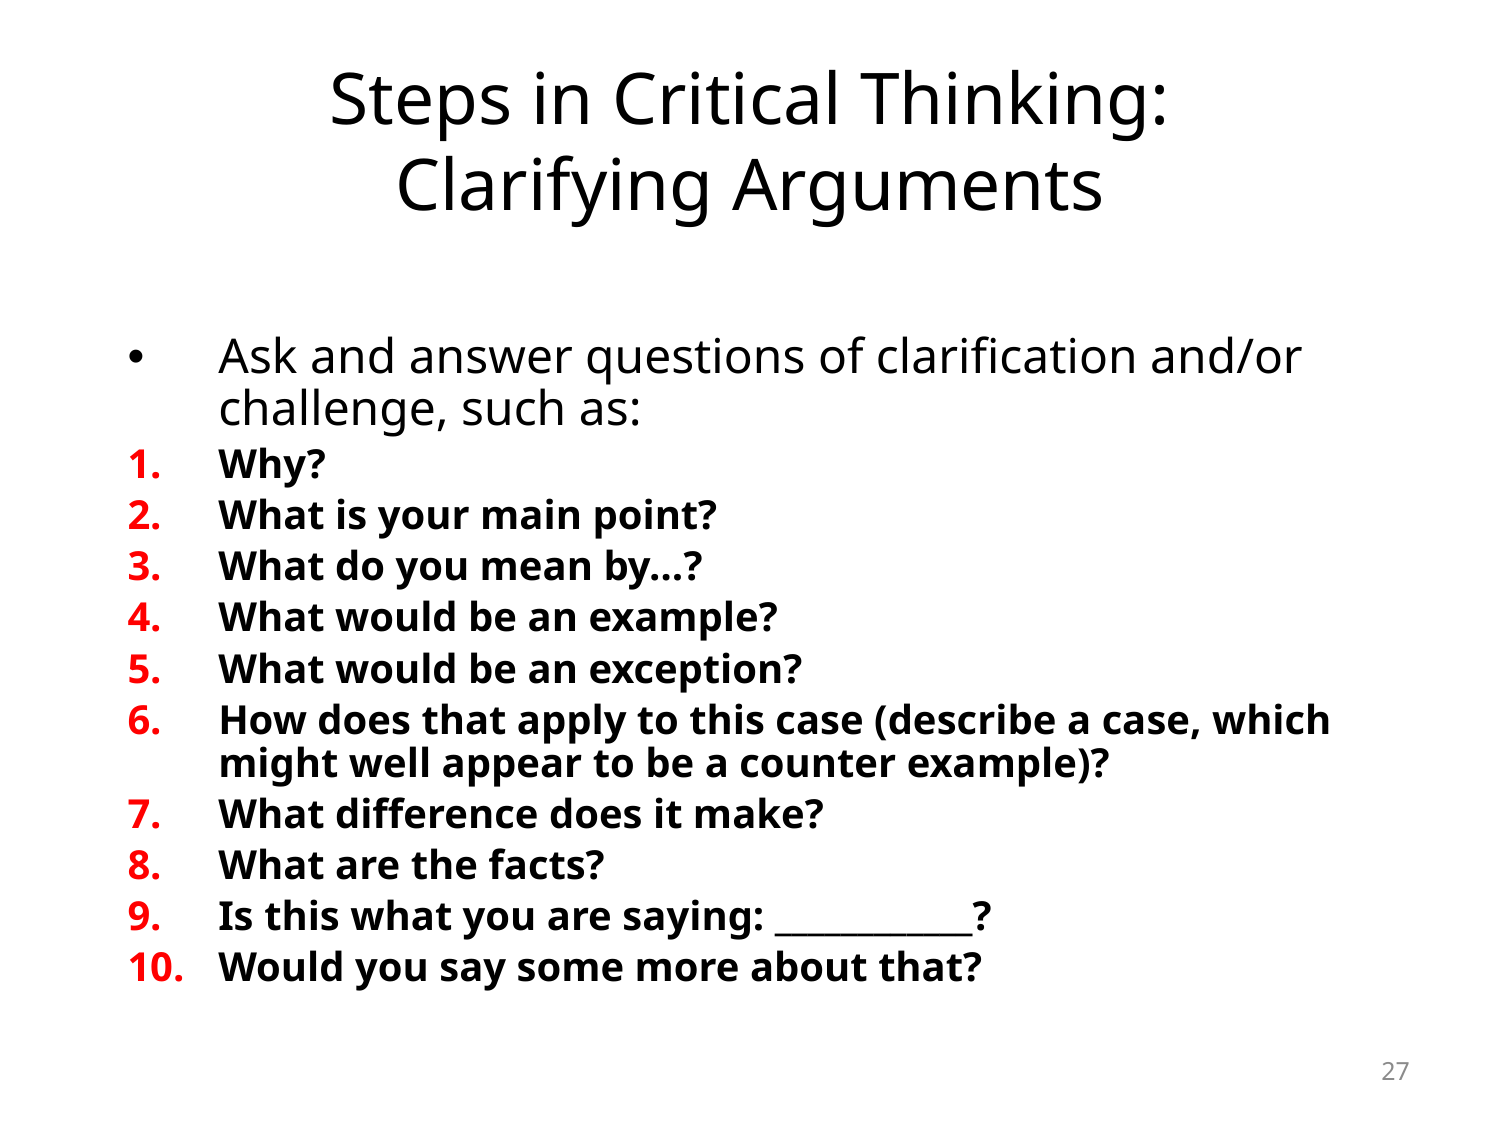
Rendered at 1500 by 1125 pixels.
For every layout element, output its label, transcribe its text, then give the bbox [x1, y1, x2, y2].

list Ask and answer questions of clarification and/or challenge, such as: Why? What is your main point? What do you mean by…? What would be an example? What would be an exception? How does that apply to this case (describe a case, which might well appear to be a counter example)? What difference does it make? What are the facts? Is this what you are saying: ____________? Would you say some more about that? [112, 324, 1438, 1000]
slide_number 27 [1074, 1042, 1425, 1103]
title Steps in Critical Thinking: Clarifying Arguments [75, 45, 1425, 233]
